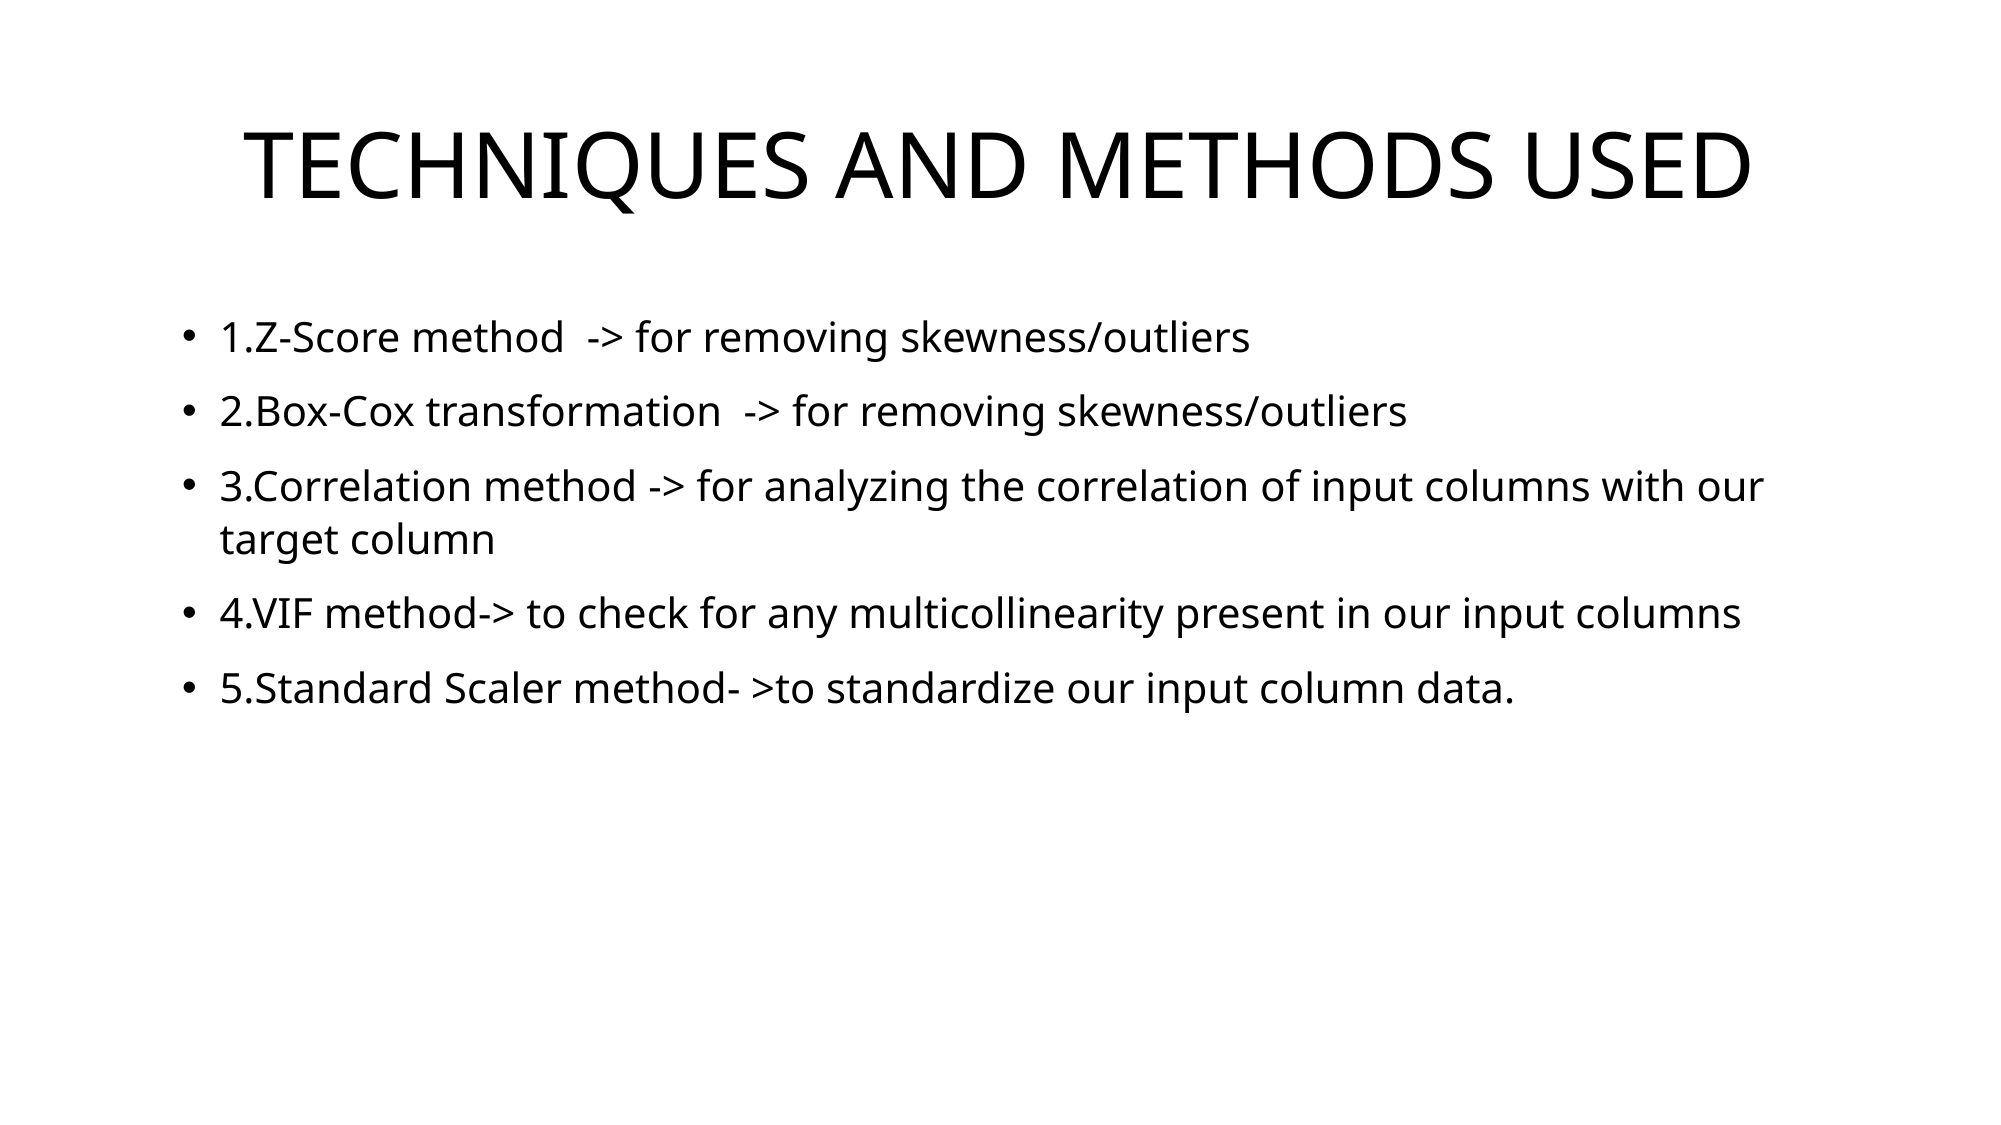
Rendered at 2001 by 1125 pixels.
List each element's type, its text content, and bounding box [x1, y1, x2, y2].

list 1.Z-Score method -> for removing skewness/outliers 2.Box-Cox transformation -> for removing skewness/outliers 3.Correlation method -> for analyzing the correlation of input columns with our target column 4.VIF method-> to check for any multicollinearity present in our input columns 5.Standard Scaler method- >to standardize our input column data. [137, 299, 1863, 1014]
title TECHNIQUES AND METHODS USED [137, 59, 1863, 278]
